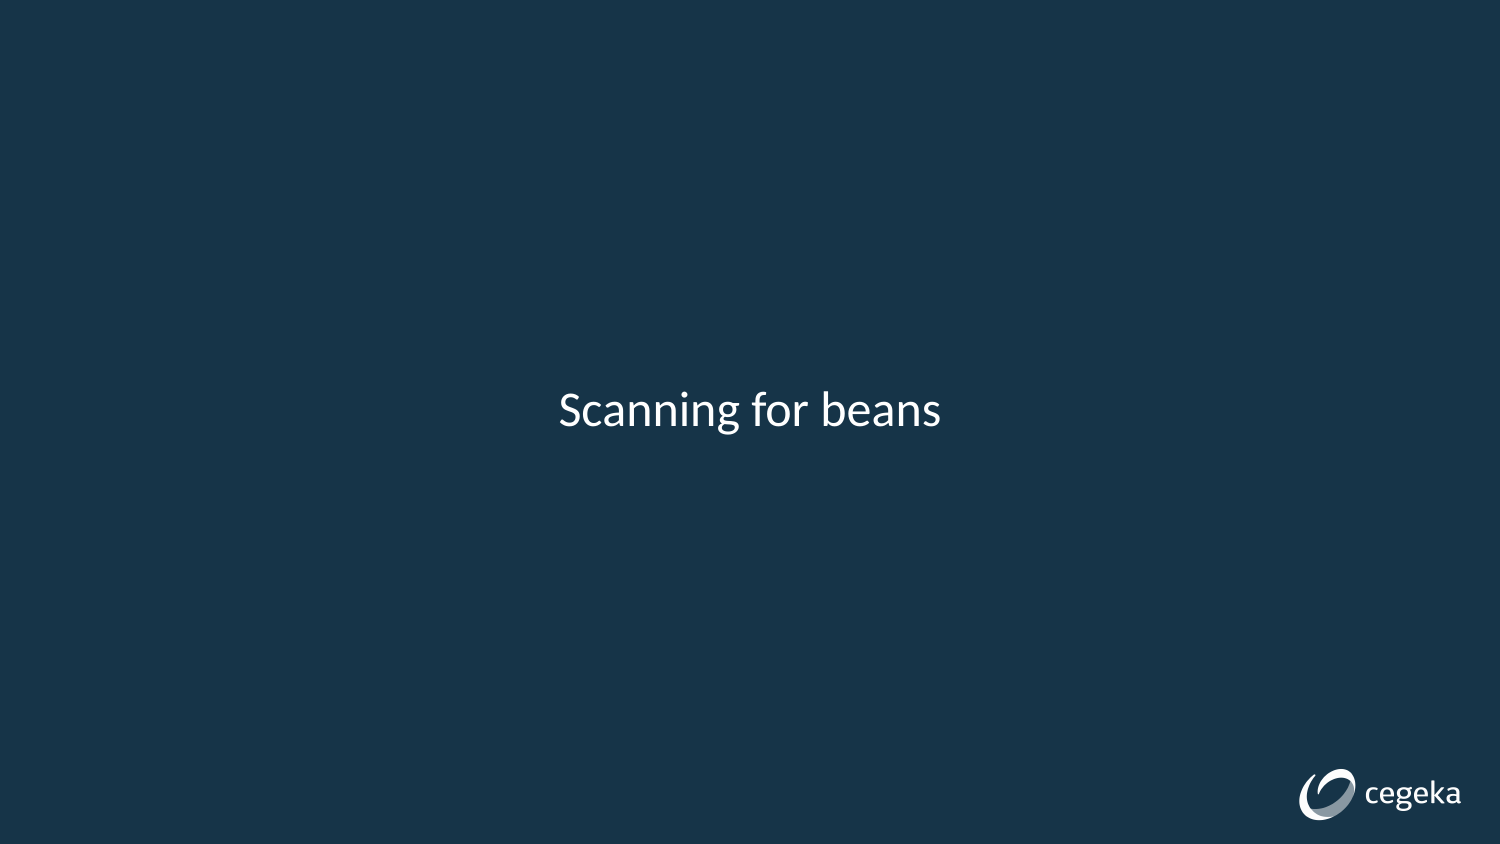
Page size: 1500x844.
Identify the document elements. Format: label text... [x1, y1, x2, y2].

text_box Scanning for beans [469, 361, 1031, 482]
picture [1288, 760, 1479, 829]
